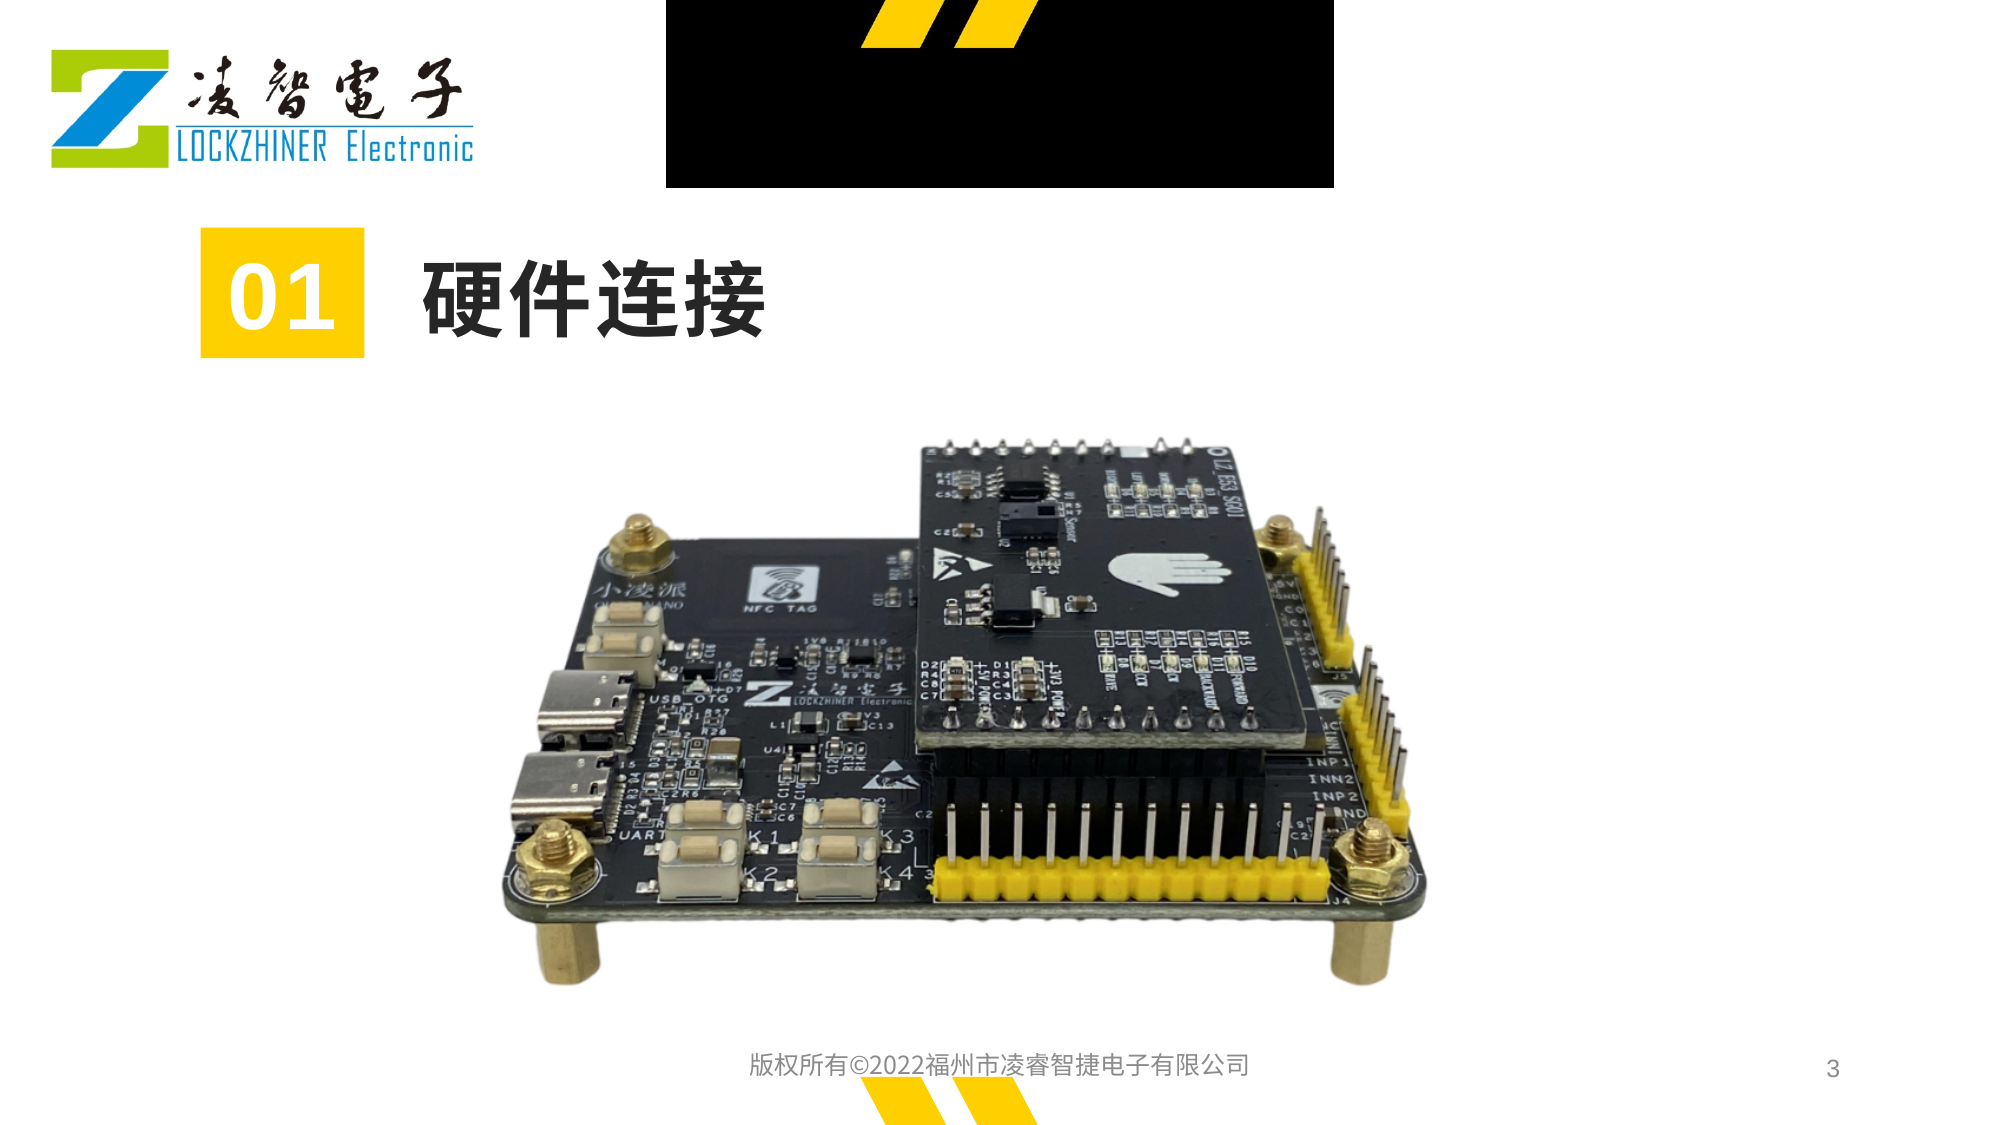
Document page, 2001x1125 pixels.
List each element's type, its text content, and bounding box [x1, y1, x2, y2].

title 硬件连接 [421, 238, 1193, 348]
picture [478, 382, 1445, 1007]
picture [666, 0, 1334, 188]
text_box 01 [200, 227, 365, 359]
picture [45, 44, 477, 174]
slide_number 3 [1412, 1041, 1856, 1094]
footer 版权所有©2022福州市凌睿智捷电子有限公司 [675, 1041, 1325, 1094]
